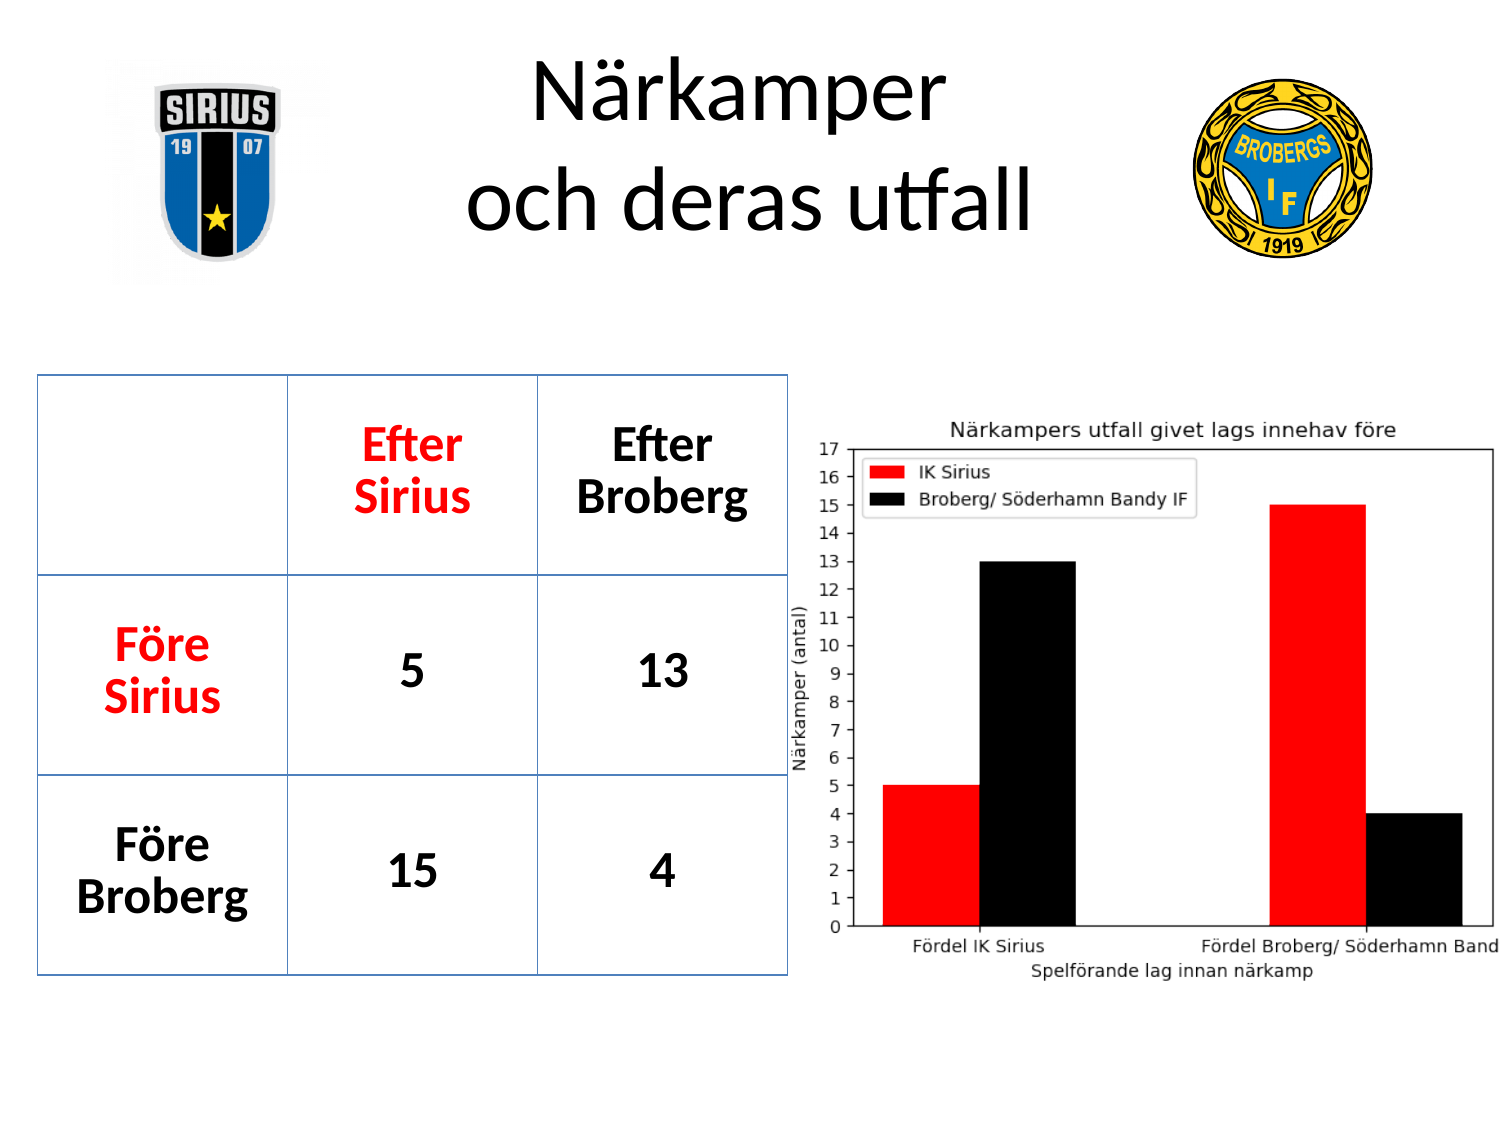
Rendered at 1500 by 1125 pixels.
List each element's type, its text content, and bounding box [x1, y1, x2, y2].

picture [104, 59, 331, 286]
table_header [38, 376, 287, 574]
table_cell 5 [288, 576, 537, 774]
table_header Efter Sirius [288, 376, 537, 574]
table_cell Före Broberg [38, 776, 287, 974]
picture [1169, 59, 1396, 286]
table_cell 15 [288, 776, 537, 974]
table_cell Före Sirius [38, 576, 287, 774]
table_cell 13 [538, 576, 744, 774]
table_cell 4 [538, 776, 744, 974]
picture [749, 374, 1500, 994]
table_header Efter Broberg [538, 376, 746, 574]
title Närkamper och deras utfall [75, 45, 1425, 233]
